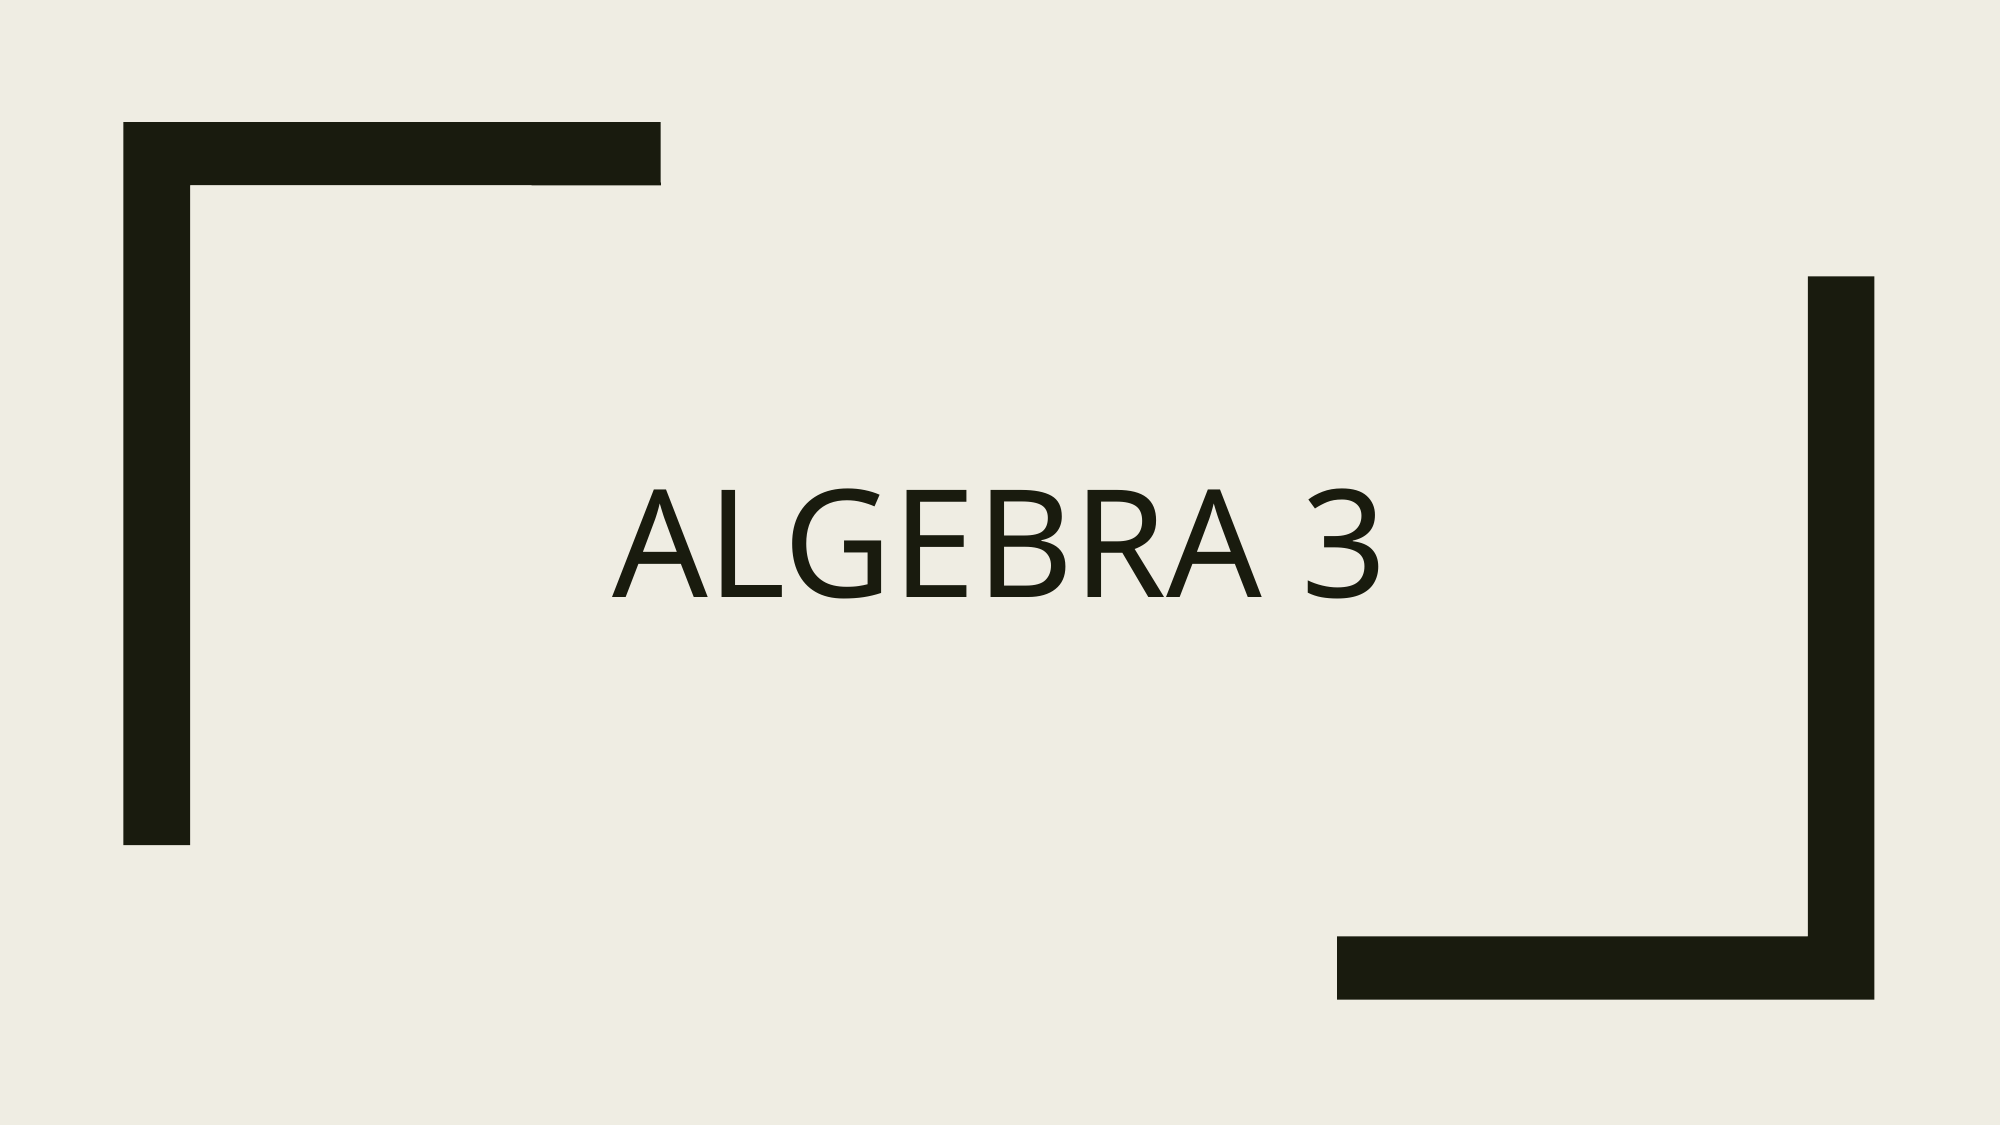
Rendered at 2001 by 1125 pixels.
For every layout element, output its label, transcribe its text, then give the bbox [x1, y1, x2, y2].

title ALGEBRA 3 [314, 293, 1686, 638]
